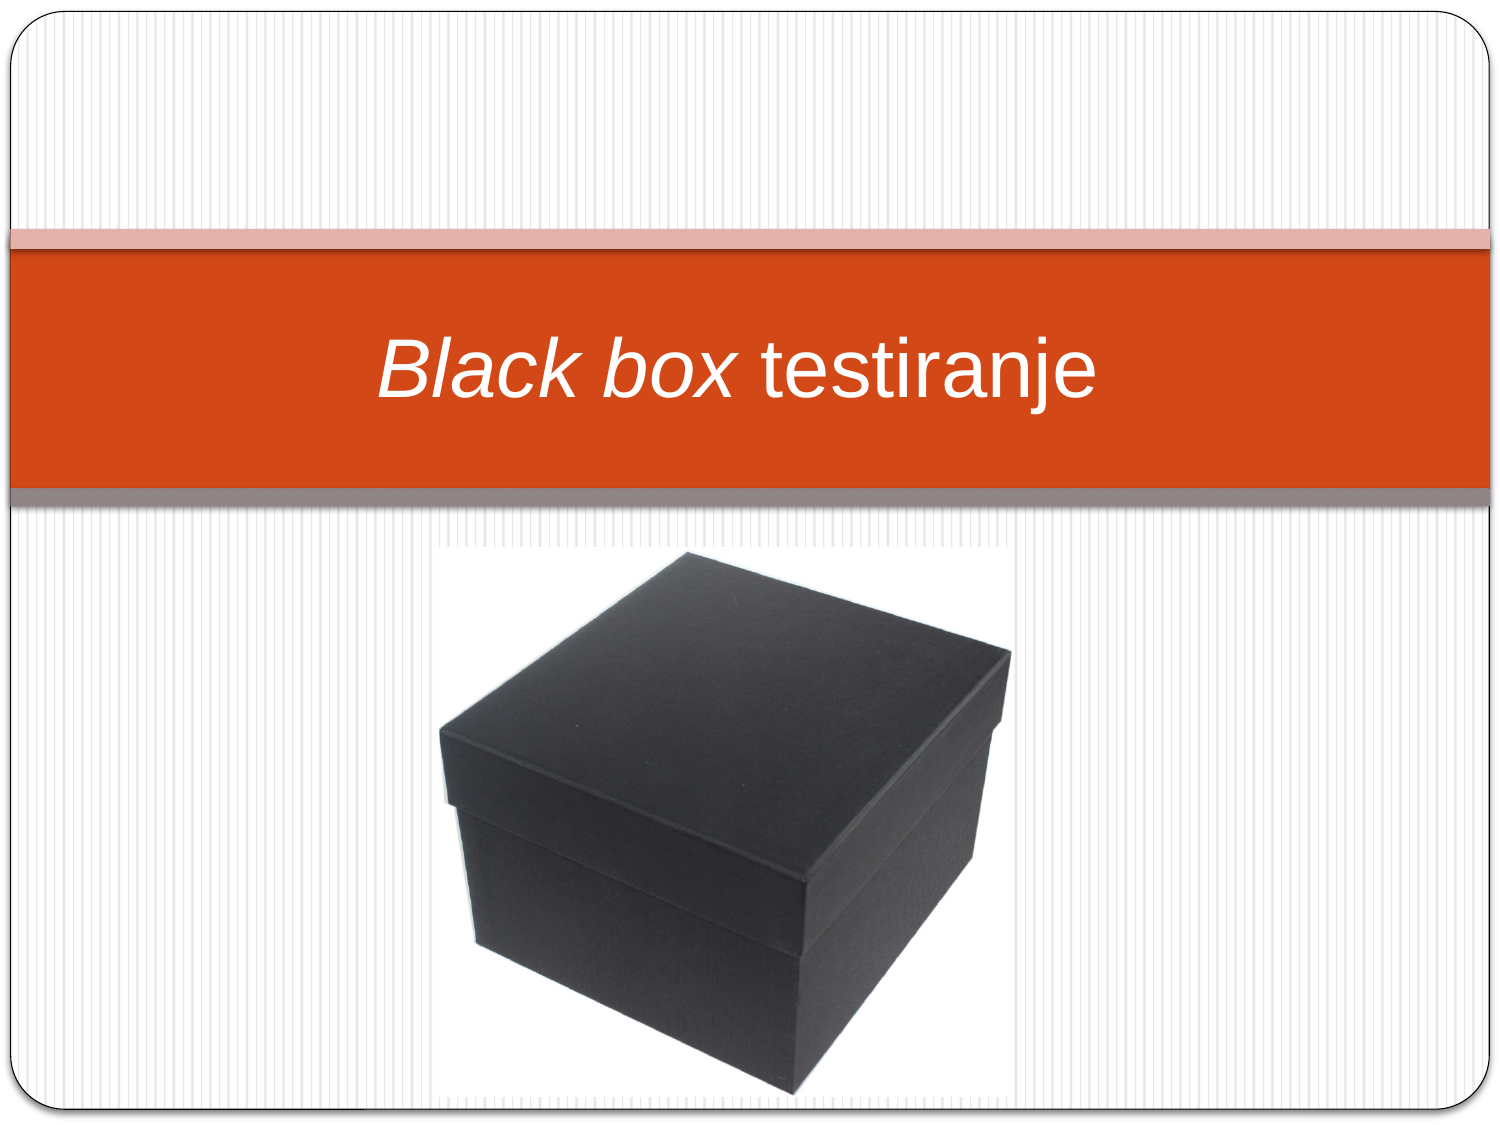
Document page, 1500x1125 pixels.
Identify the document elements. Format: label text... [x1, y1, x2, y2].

picture [437, 547, 1013, 1097]
title Black box testiranje [62, 247, 1413, 489]
